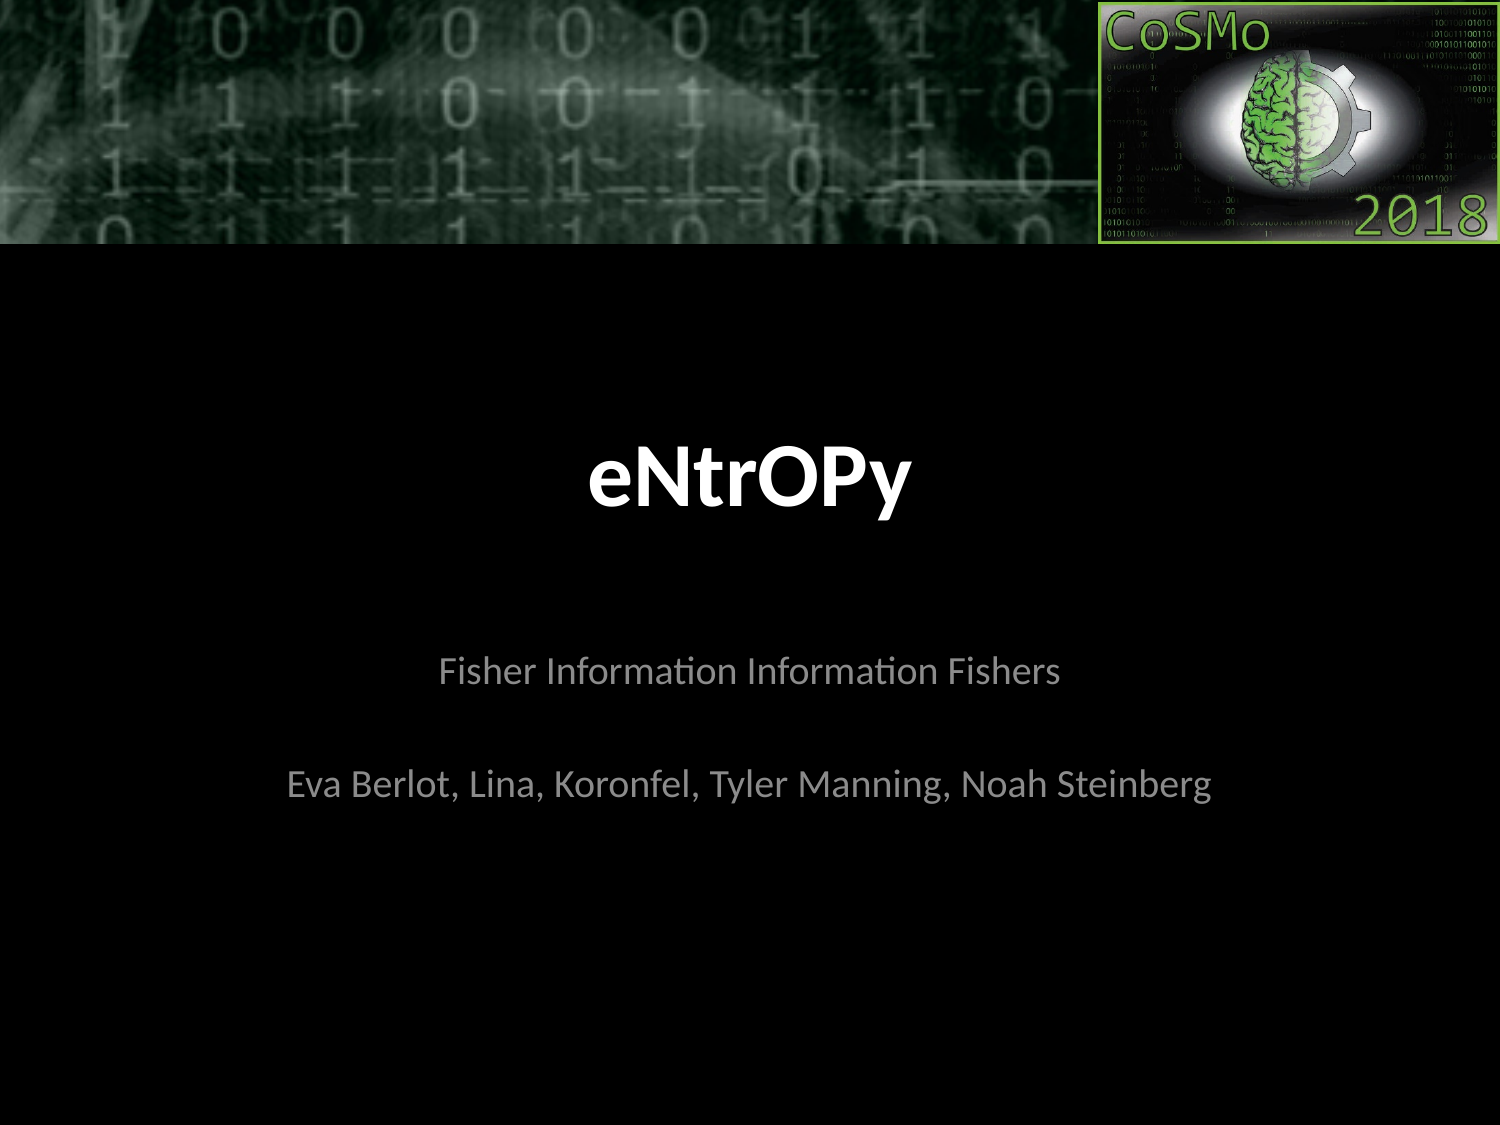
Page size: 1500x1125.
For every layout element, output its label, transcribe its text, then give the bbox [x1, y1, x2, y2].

picture [0, 0, 1500, 244]
subtitle Fisher Information Information Fishers Eva Berlot, Lina, Koronfel, Tyler Manning, Noah Steinberg [225, 637, 1275, 925]
title eNtrOPy [112, 349, 1388, 591]
